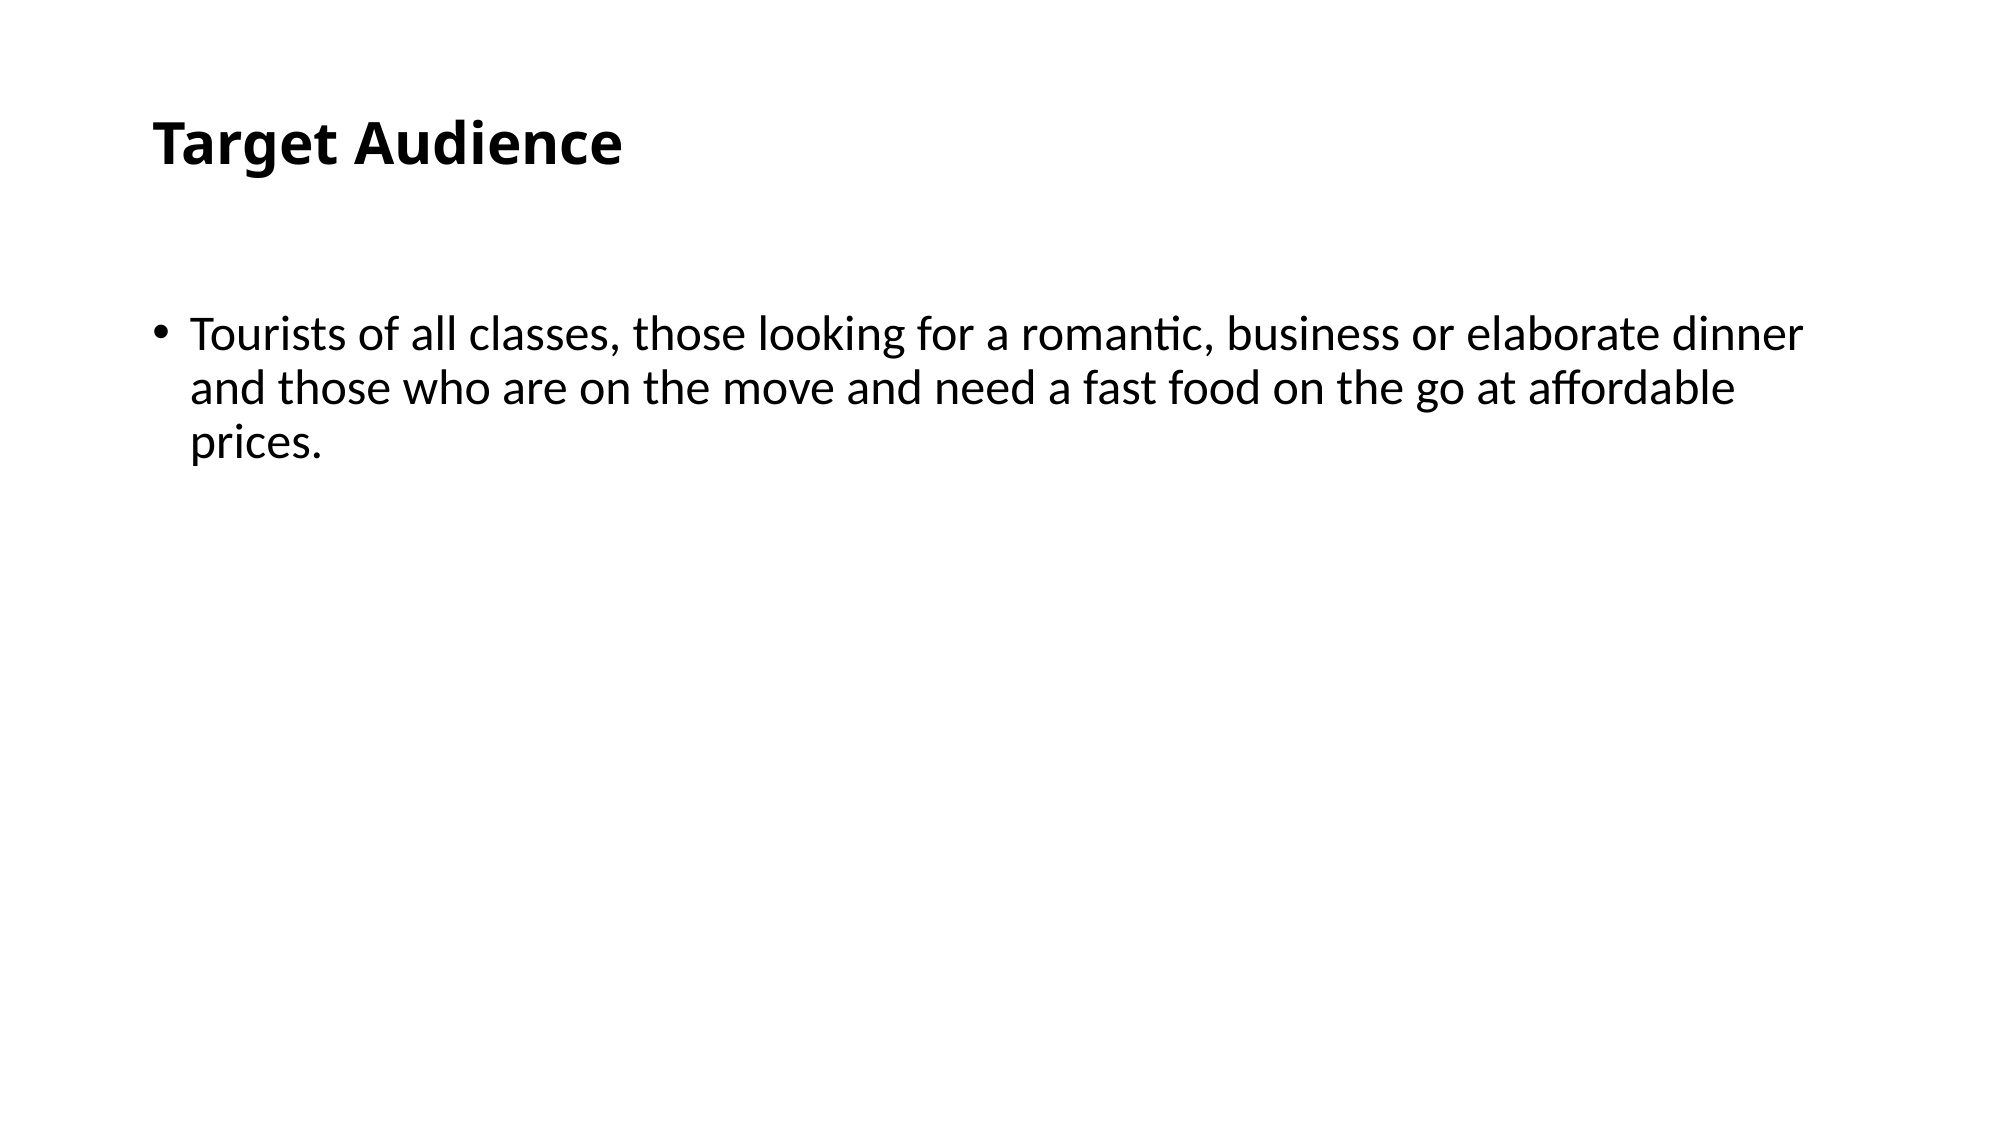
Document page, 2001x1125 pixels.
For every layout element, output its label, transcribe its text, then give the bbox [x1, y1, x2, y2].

list Tourists of all classes, those looking for a romantic, business or elaborate dinner and those who are on the move and need a fast food on the go at affordable prices. [137, 299, 1863, 1014]
title Target Audience [137, 59, 1863, 278]
